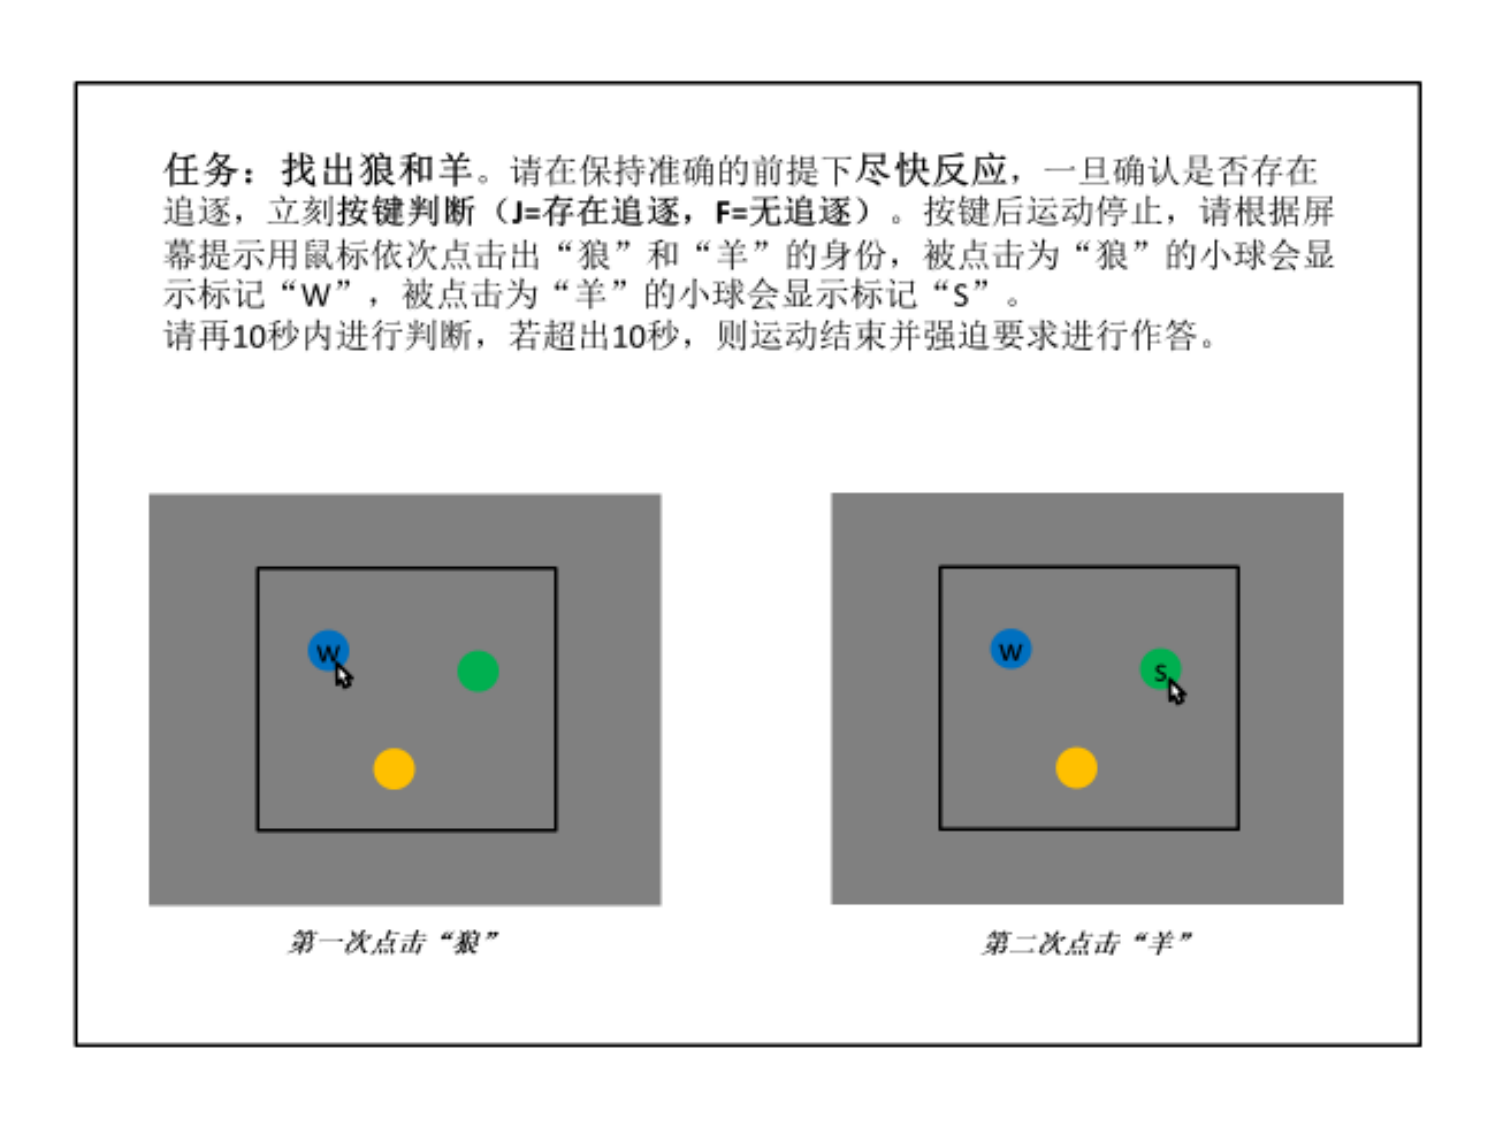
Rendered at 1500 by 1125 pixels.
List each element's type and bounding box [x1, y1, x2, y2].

picture [53, 44, 1434, 1081]
